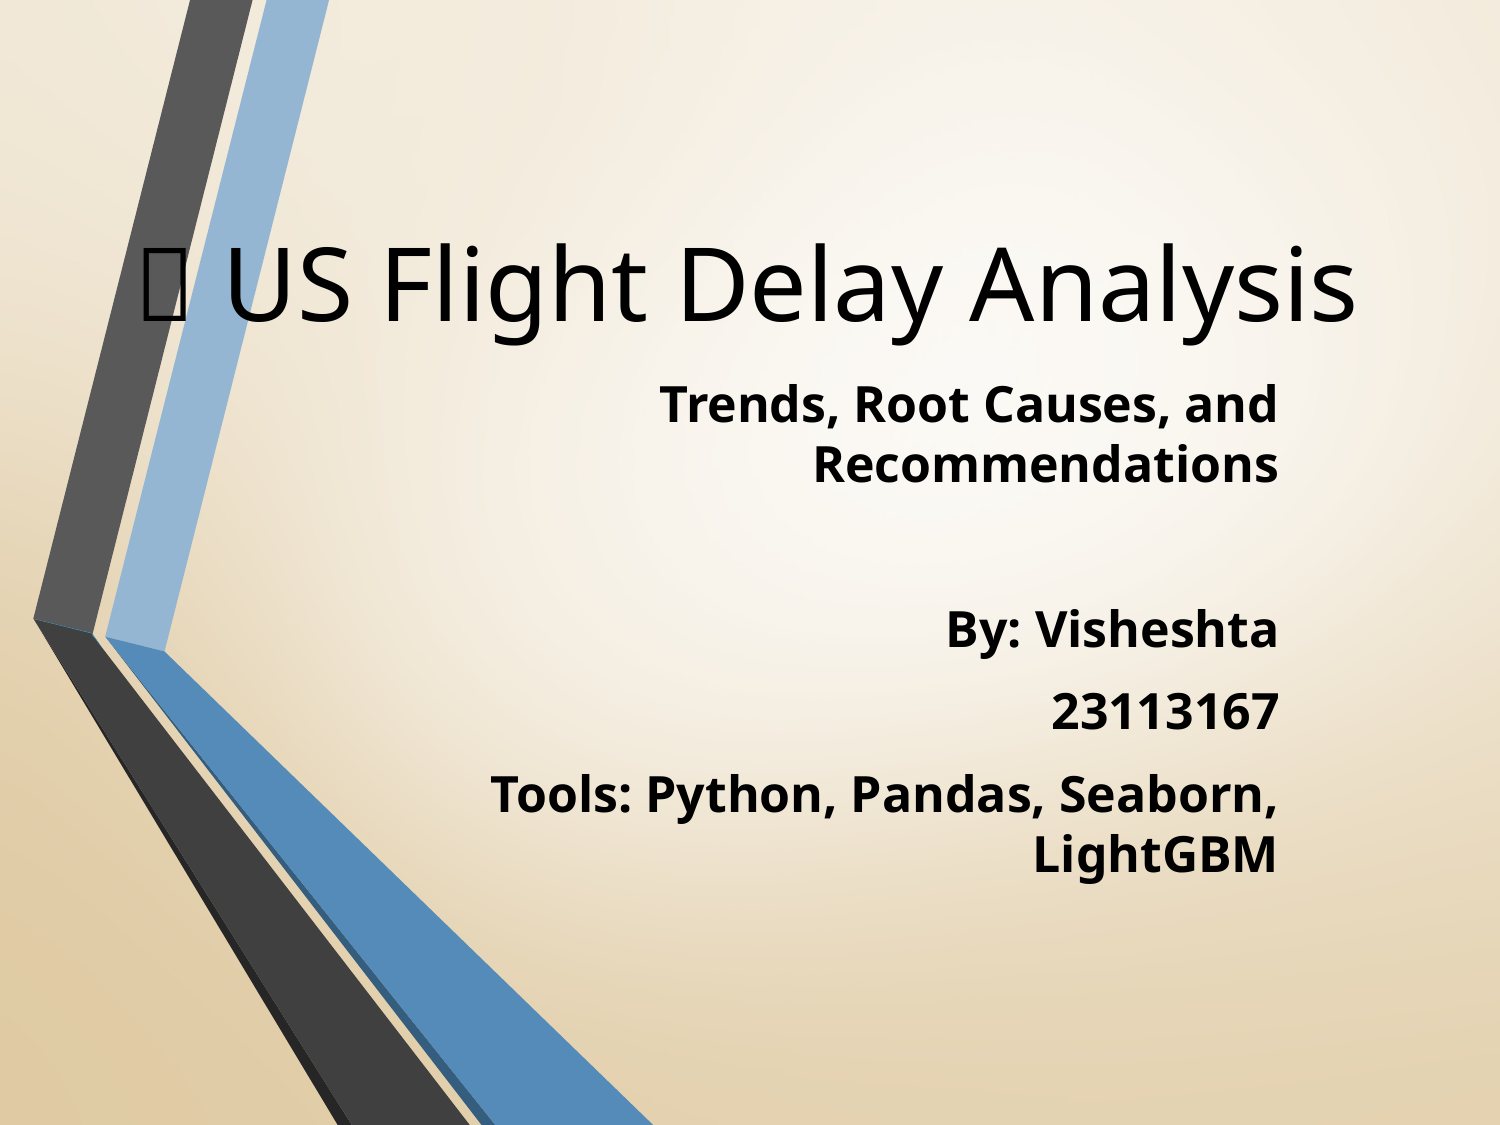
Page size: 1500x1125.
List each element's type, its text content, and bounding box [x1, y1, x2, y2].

subtitle Trends, Root Causes, and Recommendations By: Visheshta 23113167 Tools: Python, Pandas, Seaborn, LightGBM [244, 364, 1295, 653]
title 📌 US Flight Delay Analysis [99, 108, 1375, 350]
